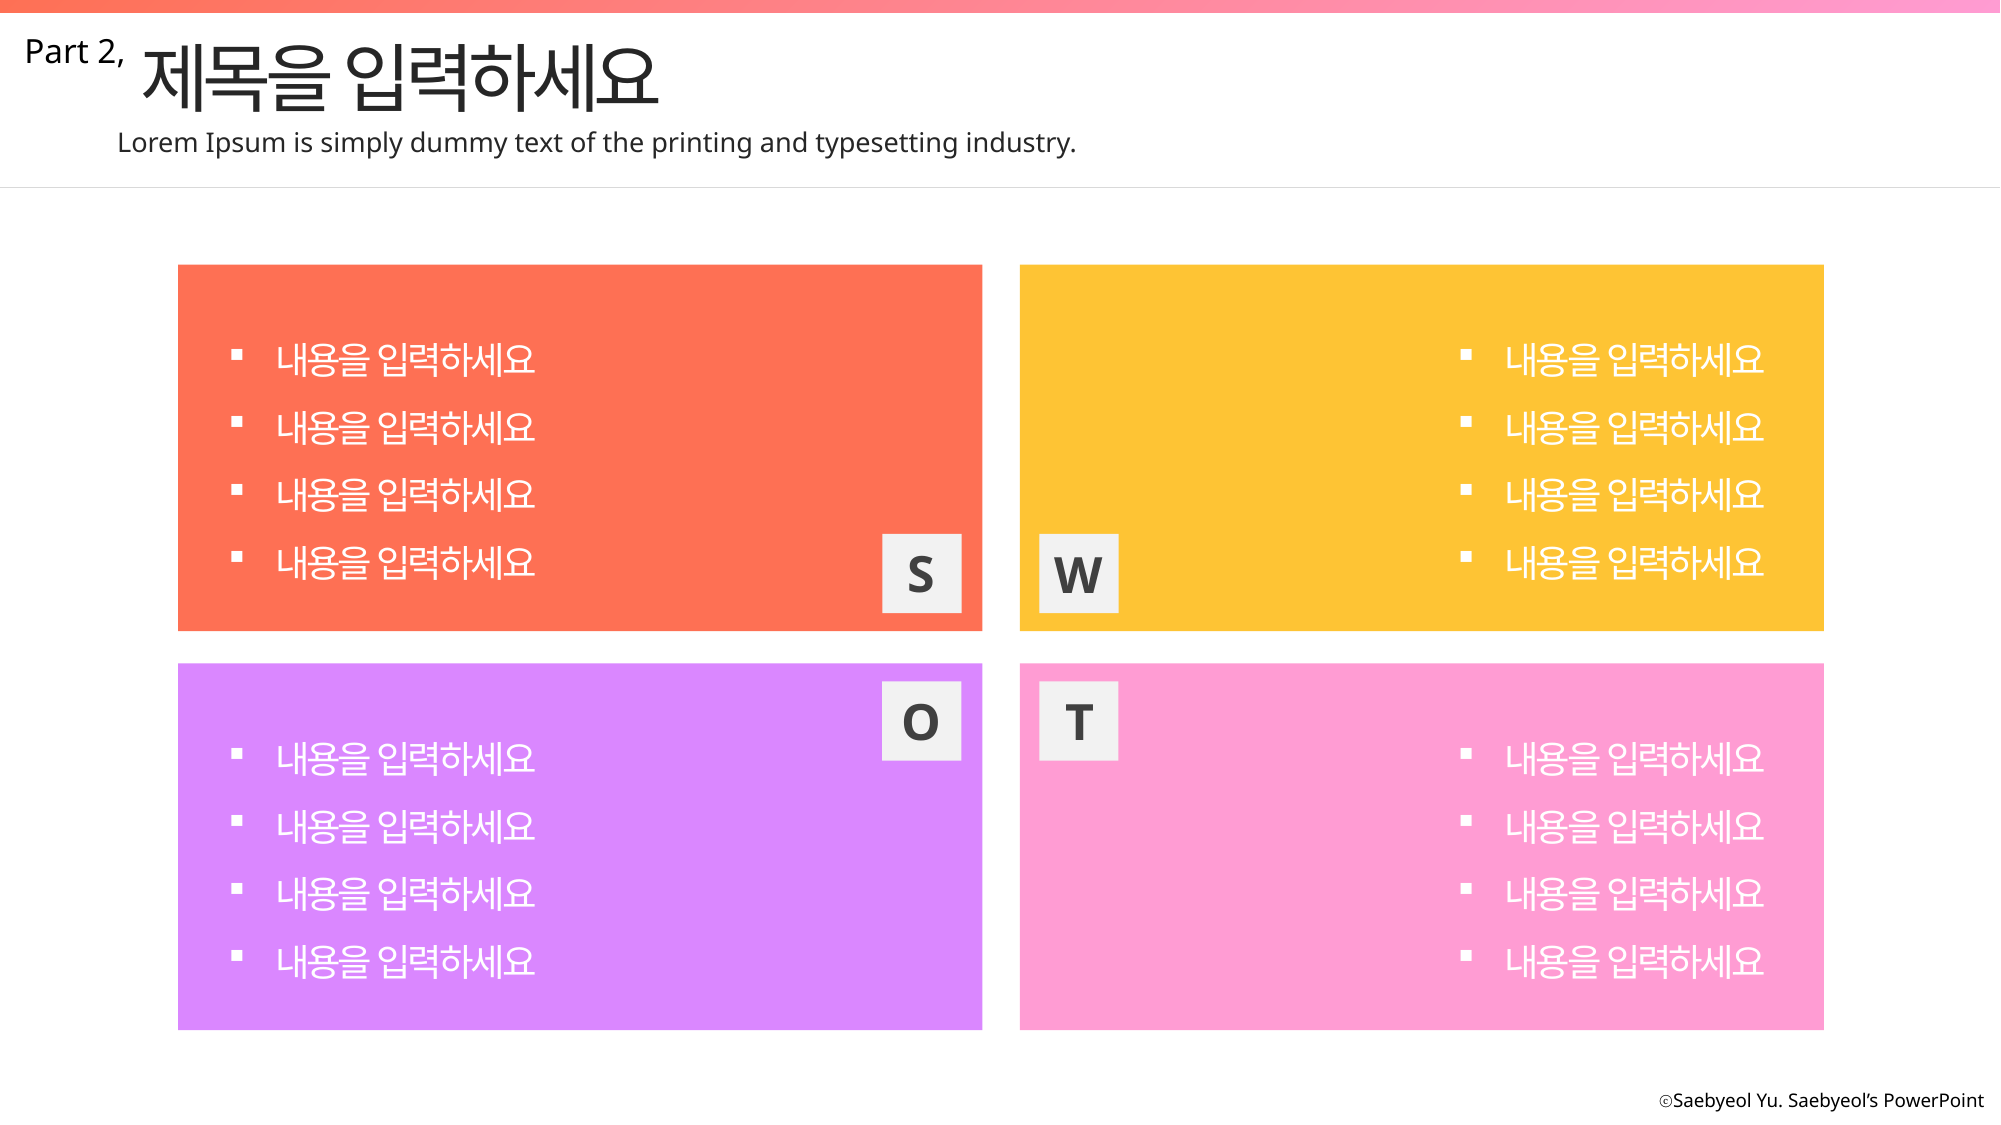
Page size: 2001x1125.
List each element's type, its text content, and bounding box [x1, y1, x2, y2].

text_box [881, 533, 963, 614]
text_box Lorem Ipsum is simply dummy text of the printing and typesetting industry. [102, 118, 1091, 166]
text_box [1019, 662, 1825, 1031]
text_box O [886, 683, 956, 758]
text_box 내용을 입력하세요 내용을 입력하세요 내용을 입력하세요 내용을 입력하세요 [213, 706, 552, 991]
text_box [0, 0, 2000, 13]
text_box Part 2, [9, 22, 149, 78]
text_box T [1050, 683, 1109, 758]
text_box [1019, 263, 1825, 632]
text_box 내용을 입력하세요 내용을 입력하세요 내용을 입력하세요 내용을 입력하세요 [213, 307, 552, 592]
text_box [881, 680, 962, 762]
text_box 내용을 입력하세요 내용을 입력하세요 내용을 입력하세요 내용을 입력하세요 [1442, 307, 1781, 592]
text_box [1038, 533, 1120, 614]
text_box 내용을 입력하세요 내용을 입력하세요 내용을 입력하세요 내용을 입력하세요 [1442, 706, 1781, 991]
text_box W [1039, 536, 1118, 612]
text_box [177, 263, 983, 632]
text_box S [893, 535, 951, 611]
text_box [1038, 680, 1119, 762]
text_box [177, 662, 983, 1031]
text_box 제목을 입력하세요 [125, 23, 678, 118]
